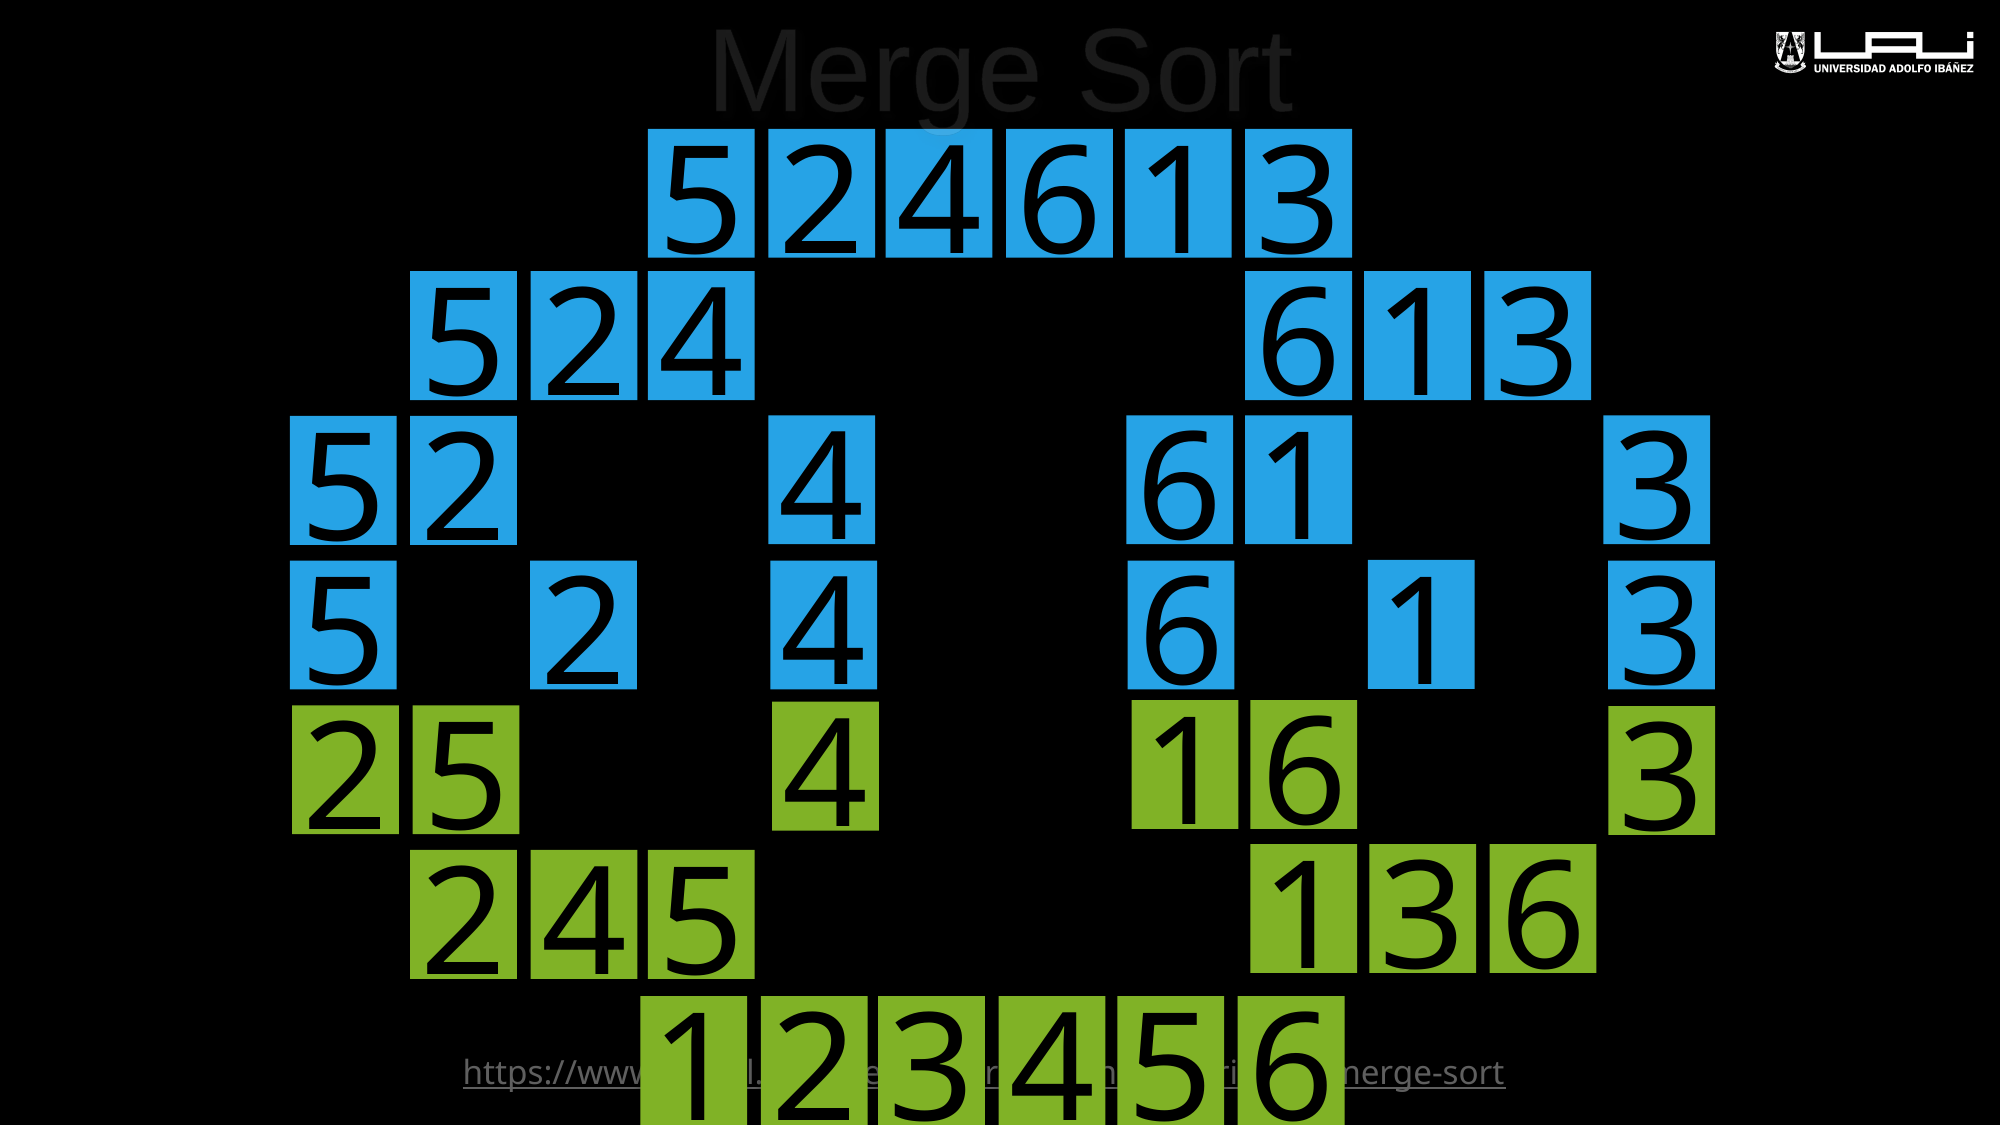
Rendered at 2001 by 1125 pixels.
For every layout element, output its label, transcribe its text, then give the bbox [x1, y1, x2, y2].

text_box 2 [410, 415, 517, 545]
text_box 5 [289, 415, 397, 545]
title Merge Sort [0, 0, 2000, 164]
text_box 2 [530, 271, 638, 401]
text_box 1 [1245, 415, 1353, 545]
text_box 5 [289, 560, 397, 690]
text_box 3 [1603, 415, 1711, 545]
text_box 1 [1364, 271, 1471, 401]
text_box 2 [530, 560, 637, 690]
text_box 1 [1250, 844, 1358, 973]
text_box 6 [1250, 700, 1358, 829]
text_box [647, 128, 1353, 258]
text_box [640, 995, 1345, 1125]
text_box 6 [1127, 560, 1235, 690]
text_box 2 [292, 705, 399, 835]
text_box 5 [410, 271, 517, 401]
text_box 4 [647, 271, 755, 401]
text_box 5 [647, 849, 755, 979]
text_box 3 [1608, 706, 1716, 835]
text_box 6 [1126, 415, 1234, 545]
text_box 5 [412, 705, 520, 835]
text_box 3 [1484, 271, 1592, 401]
text_box 6 [1245, 271, 1353, 401]
text_box 4 [772, 701, 879, 831]
text_box 3 [1608, 560, 1715, 690]
text_box 1 [1367, 559, 1475, 689]
text_box https://www.toptal.com/developers/sorting-algorithms/merge-sort [1352, 1044, 1907, 1103]
text_box 1 [1131, 700, 1239, 829]
text_box 2 [410, 849, 517, 979]
text_box 6 [1489, 844, 1597, 973]
text_box 4 [770, 560, 878, 690]
text_box 4 [530, 849, 638, 979]
text_box https://www.toptal.com/developers/sorting-algorithms/merge-sort [62, 1044, 632, 1103]
text_box 4 [768, 415, 876, 545]
text_box 3 [1369, 844, 1477, 973]
